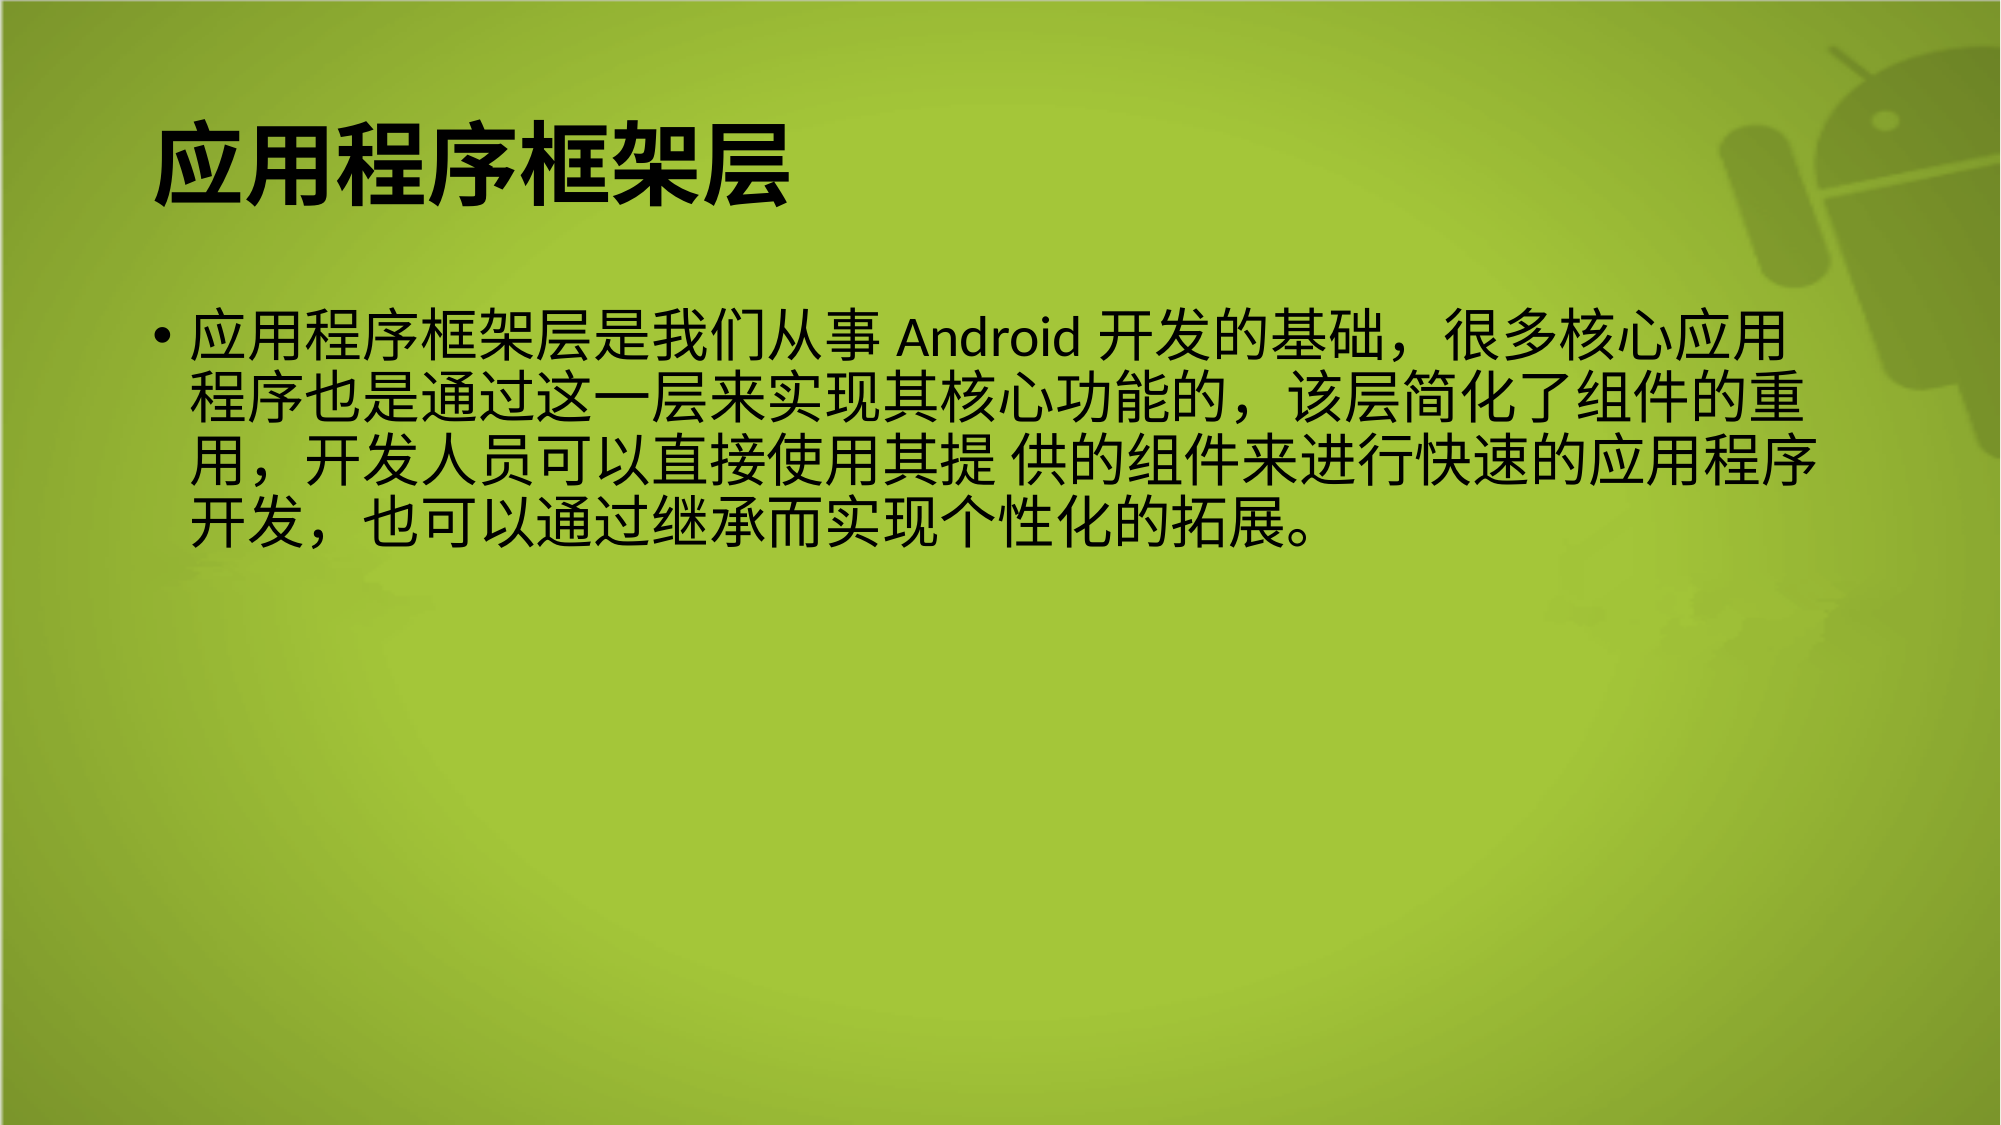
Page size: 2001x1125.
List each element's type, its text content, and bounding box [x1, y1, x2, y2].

title 应用程序框架层 [137, 59, 1863, 278]
picture [0, 0, 2001, 1125]
list 应用程序框架层是我们从事Android开发的基础，很多核心应用程序也是通过这一层来实现其核心功能的，该层简化了组件的重用，开发人员可以直接使用其提 供的组件来进行快速的应用程序开发，也可以通过继承而实现个性化的拓展。 [137, 299, 1863, 566]
